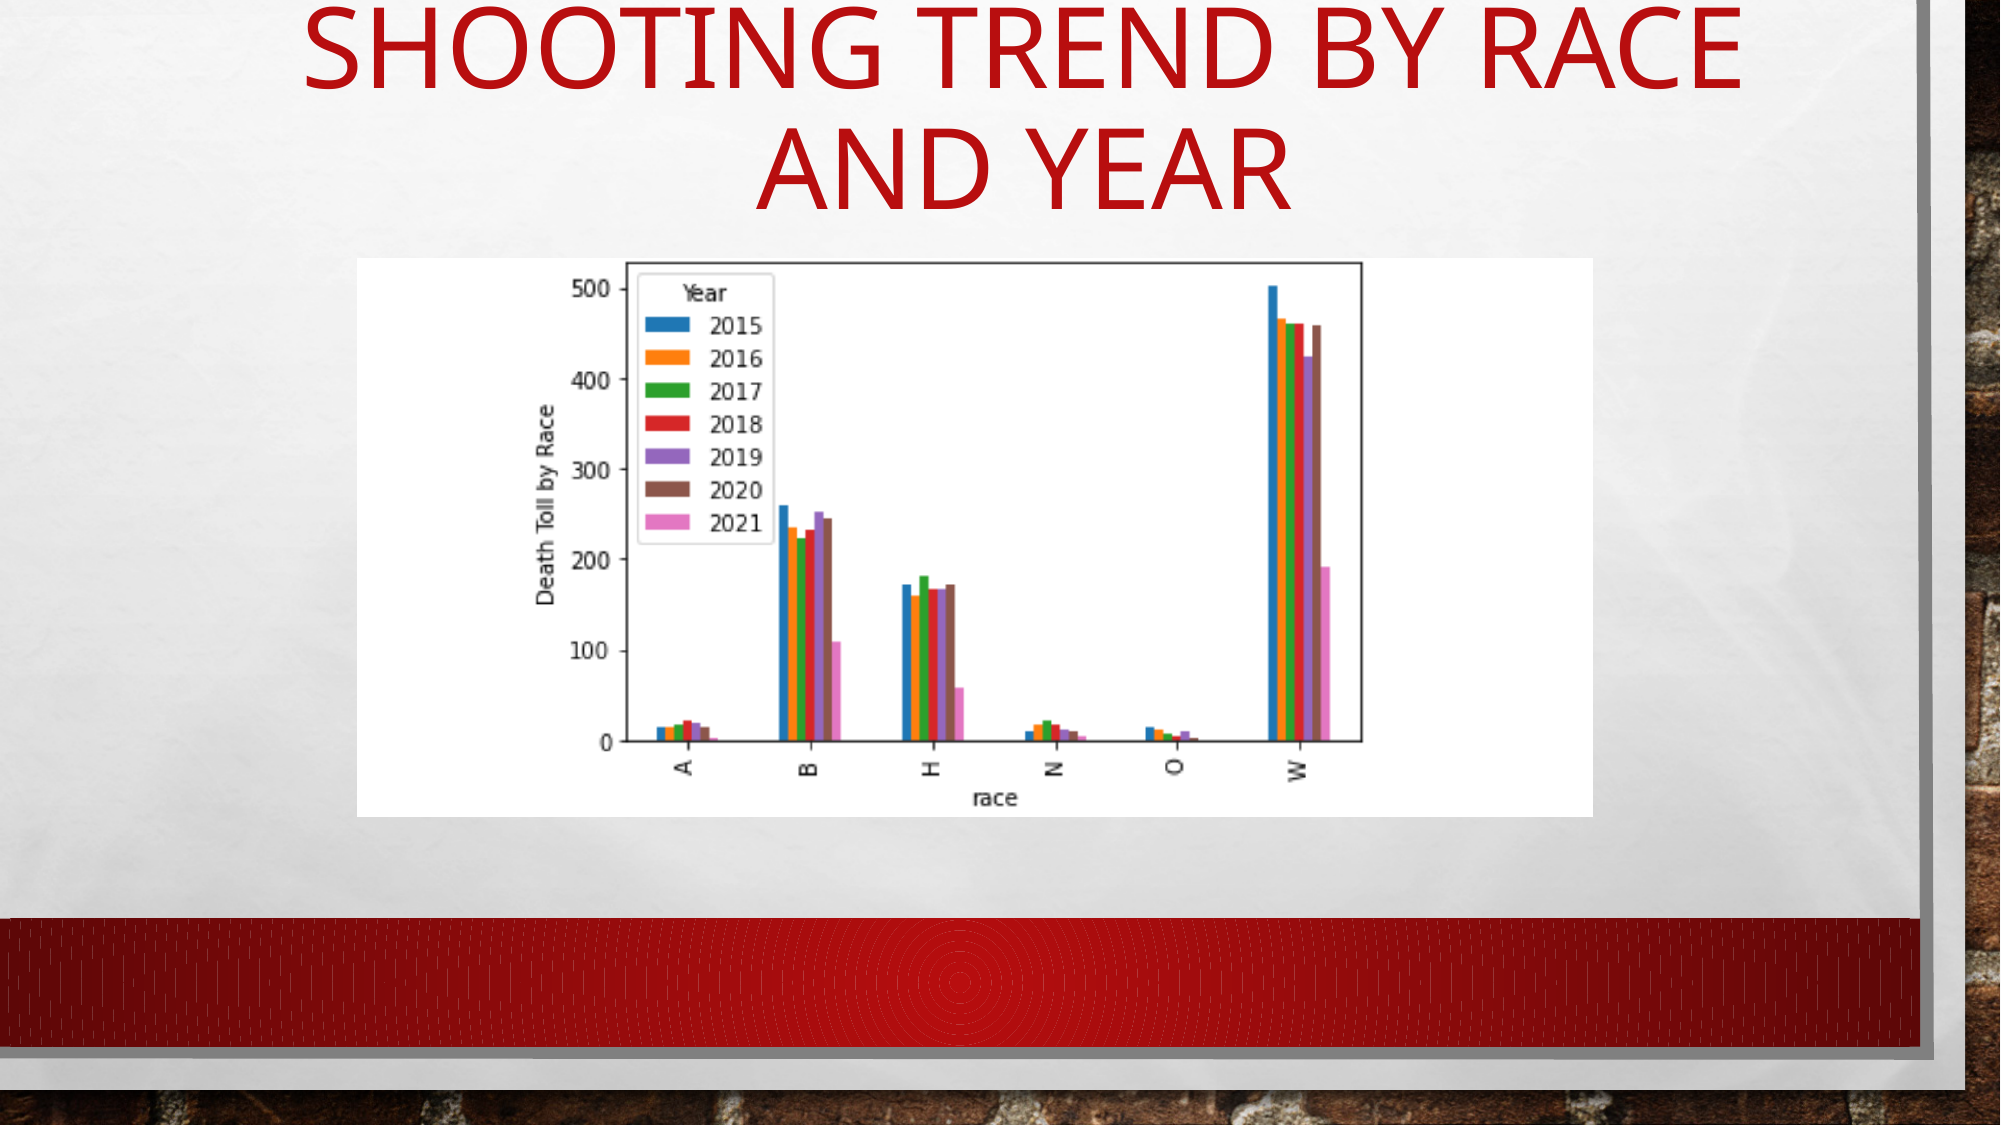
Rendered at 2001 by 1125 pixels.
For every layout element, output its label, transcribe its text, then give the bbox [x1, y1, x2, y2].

picture [0, 0, 2000, 1125]
title Shooting trend by race and year [172, 18, 1878, 207]
list [172, 280, 1878, 824]
picture [357, 257, 1593, 817]
